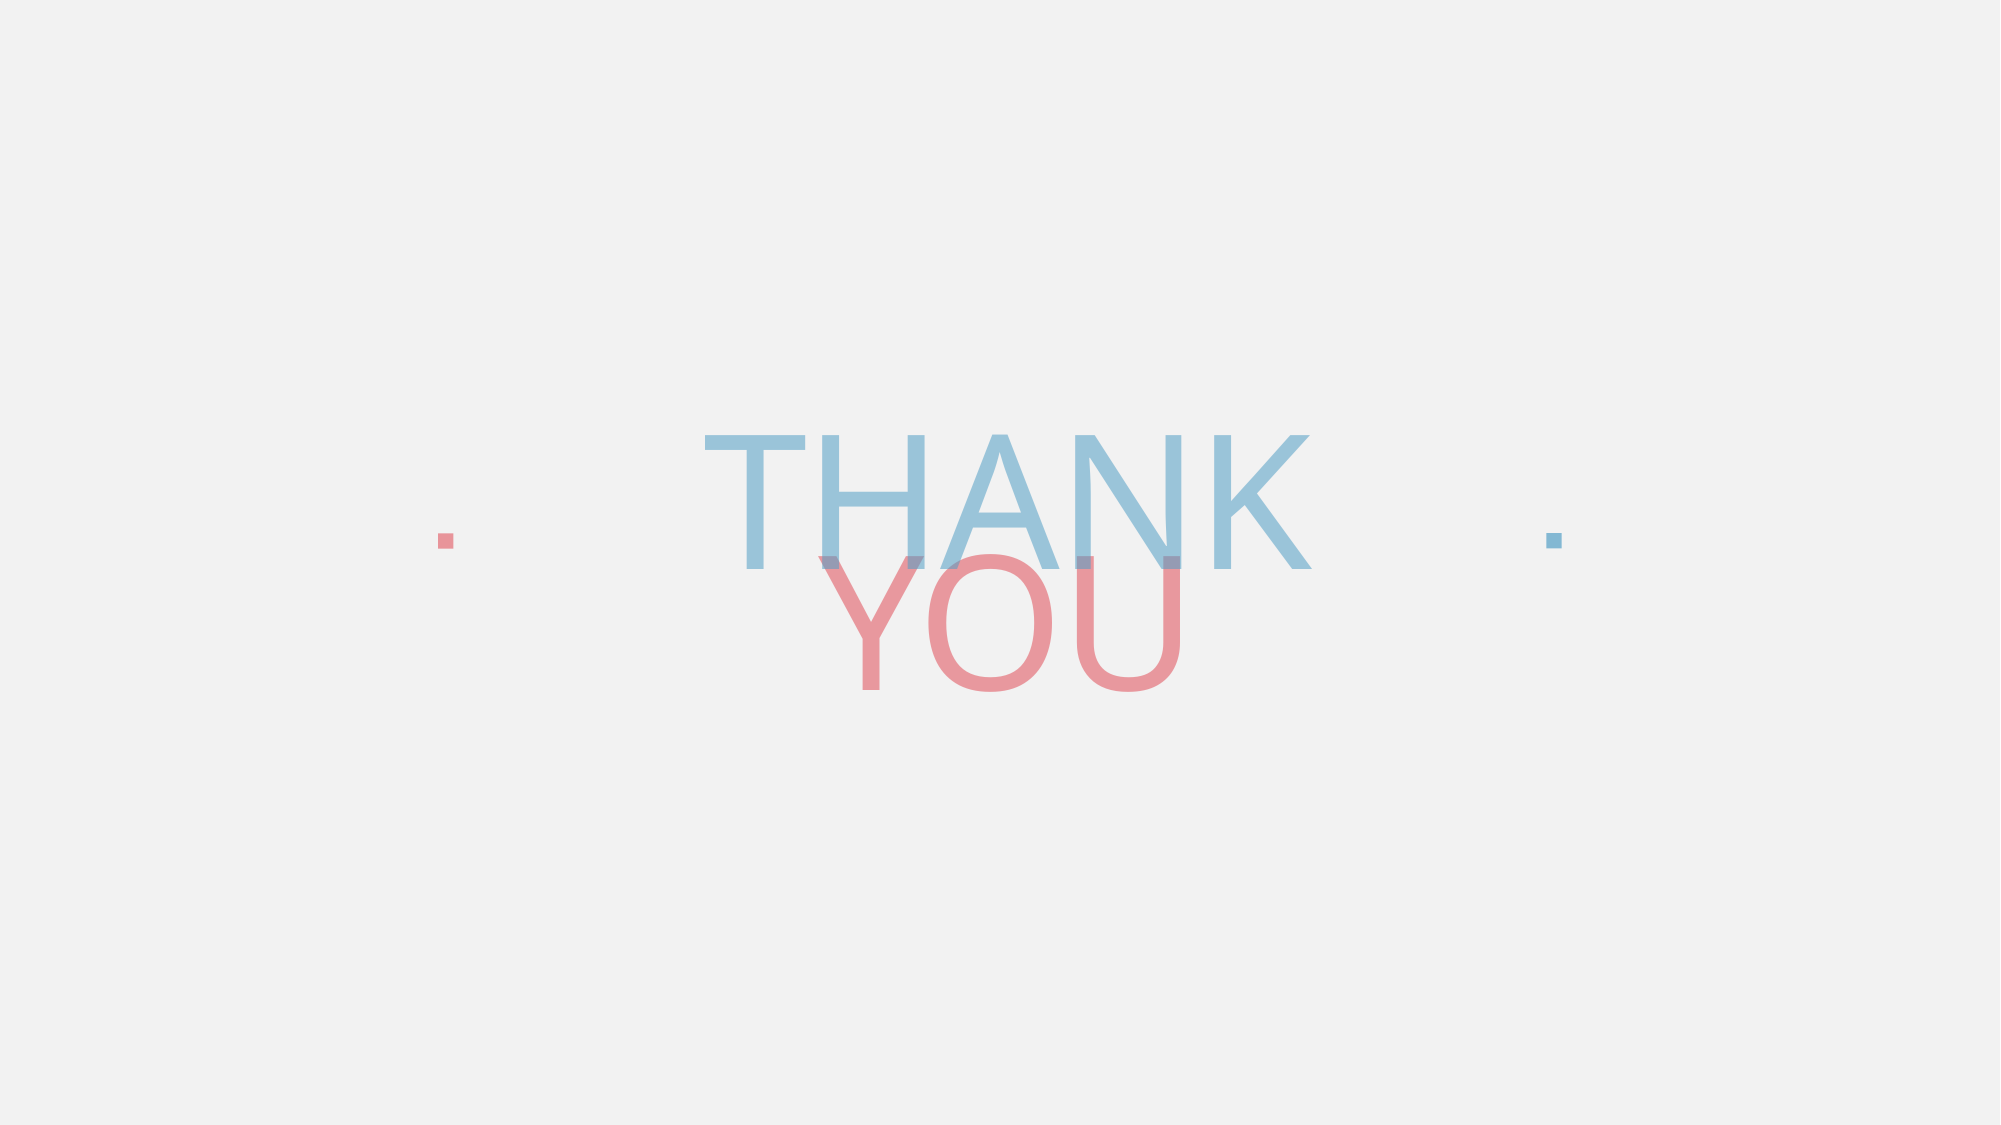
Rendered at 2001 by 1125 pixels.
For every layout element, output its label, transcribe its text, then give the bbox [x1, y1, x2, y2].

text_box [1545, 532, 1563, 549]
text_box [437, 532, 455, 550]
text_box THANK [688, 374, 1328, 615]
text_box YOU [803, 615, 1213, 736]
